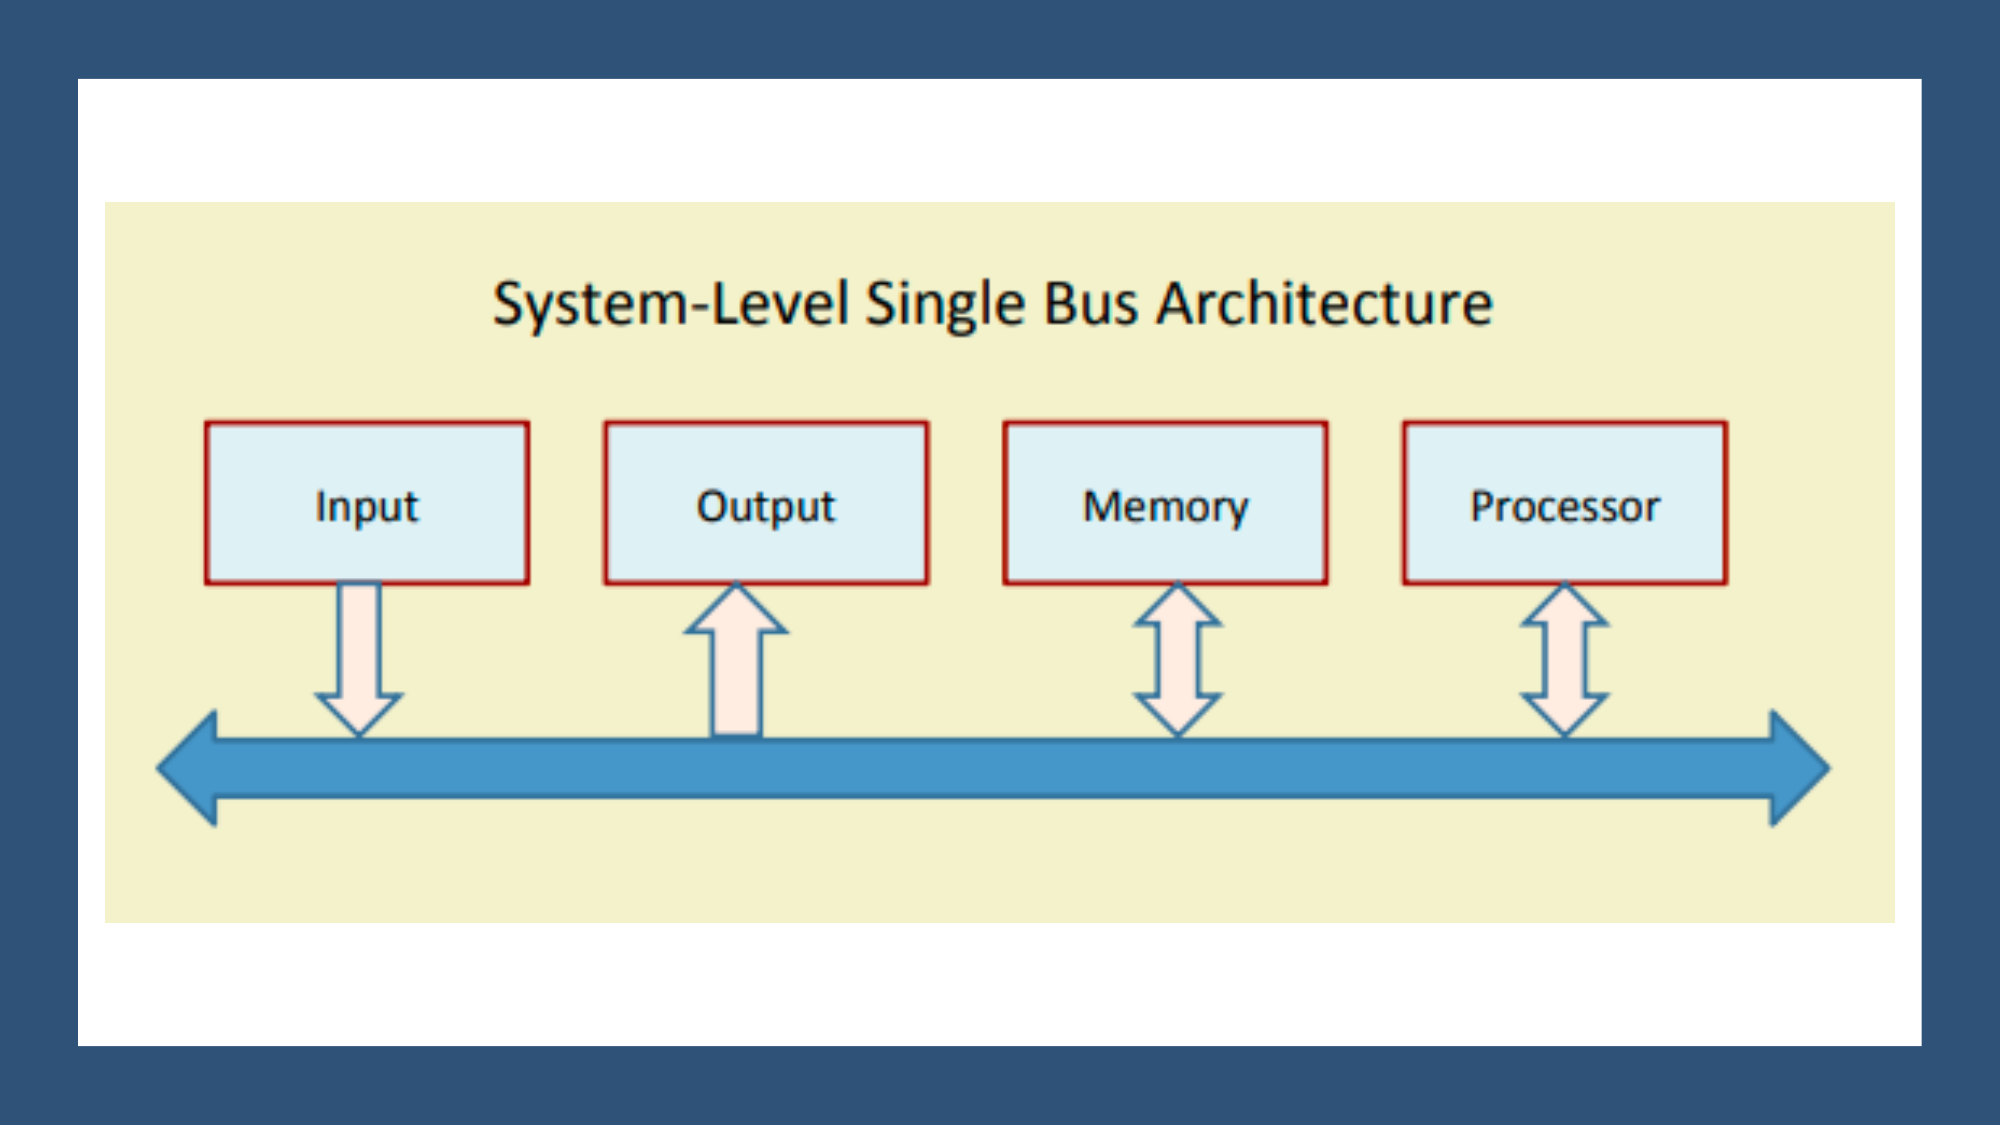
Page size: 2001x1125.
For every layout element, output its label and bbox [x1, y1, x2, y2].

text_box [77, 78, 1923, 1047]
text_box [0, 0, 2000, 1125]
list [105, 202, 1895, 923]
